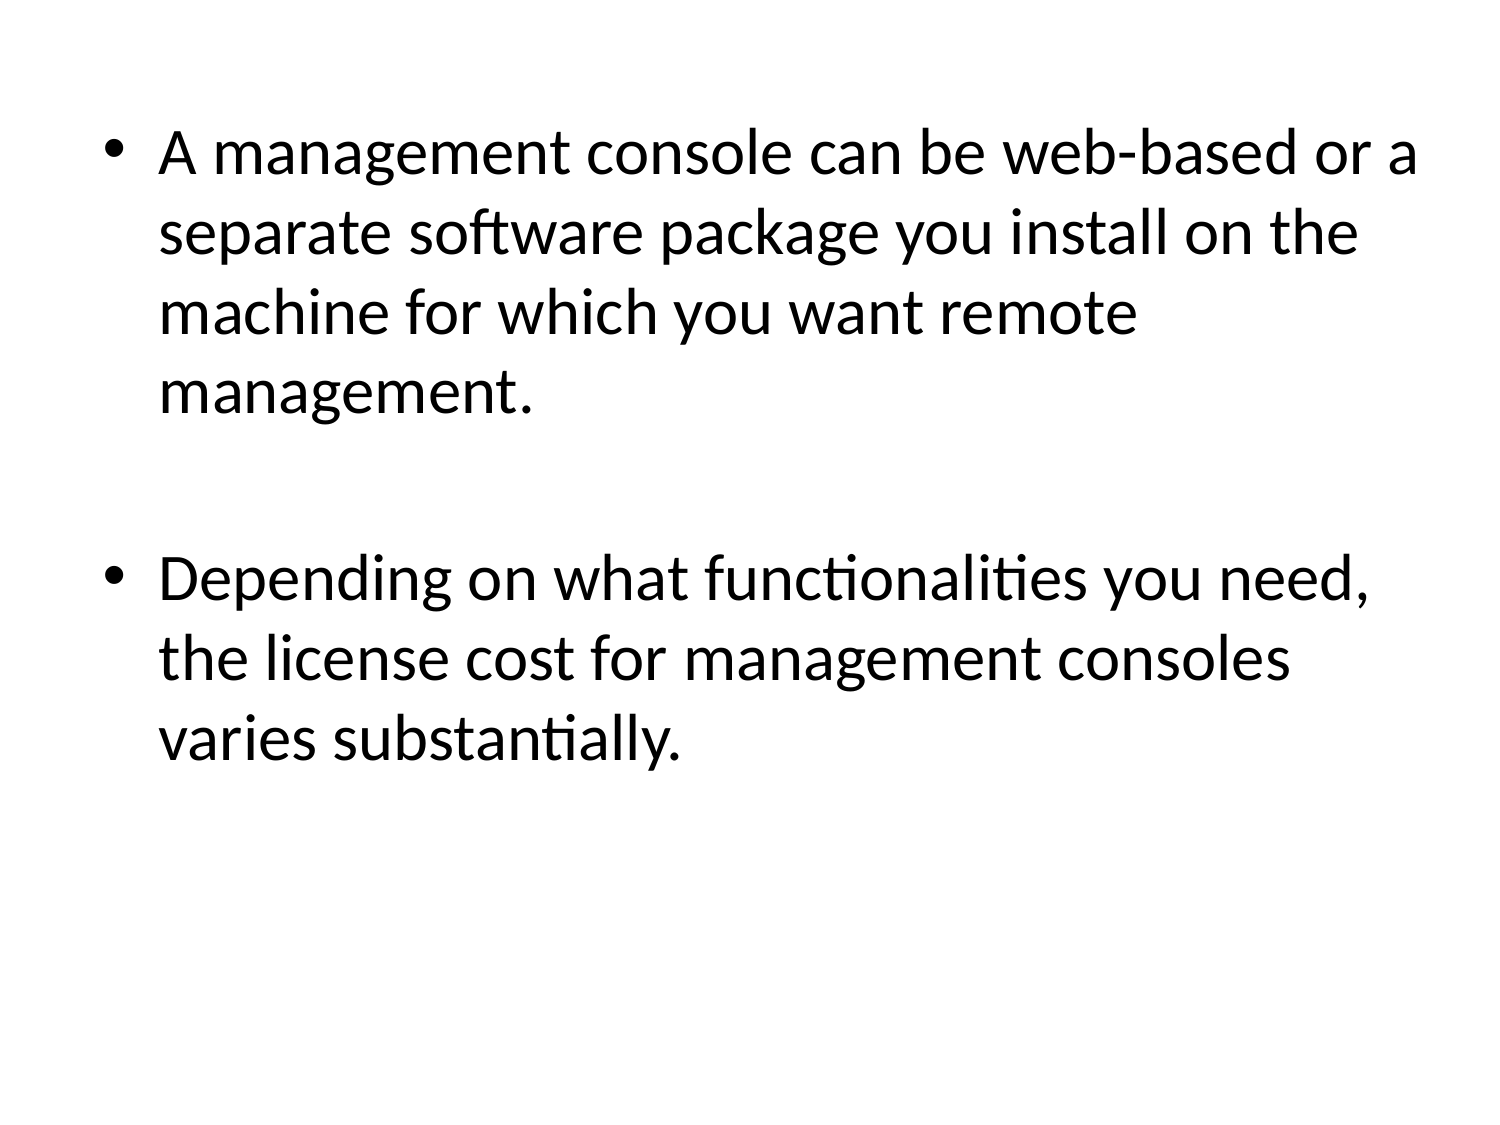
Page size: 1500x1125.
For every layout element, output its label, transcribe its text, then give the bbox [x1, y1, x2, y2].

list A management console can be web-based or a separate software package you install on the machine for which you want remote management. Depending on what functionalities you need, the license cost for management consoles varies substantially. [87, 99, 1438, 843]
